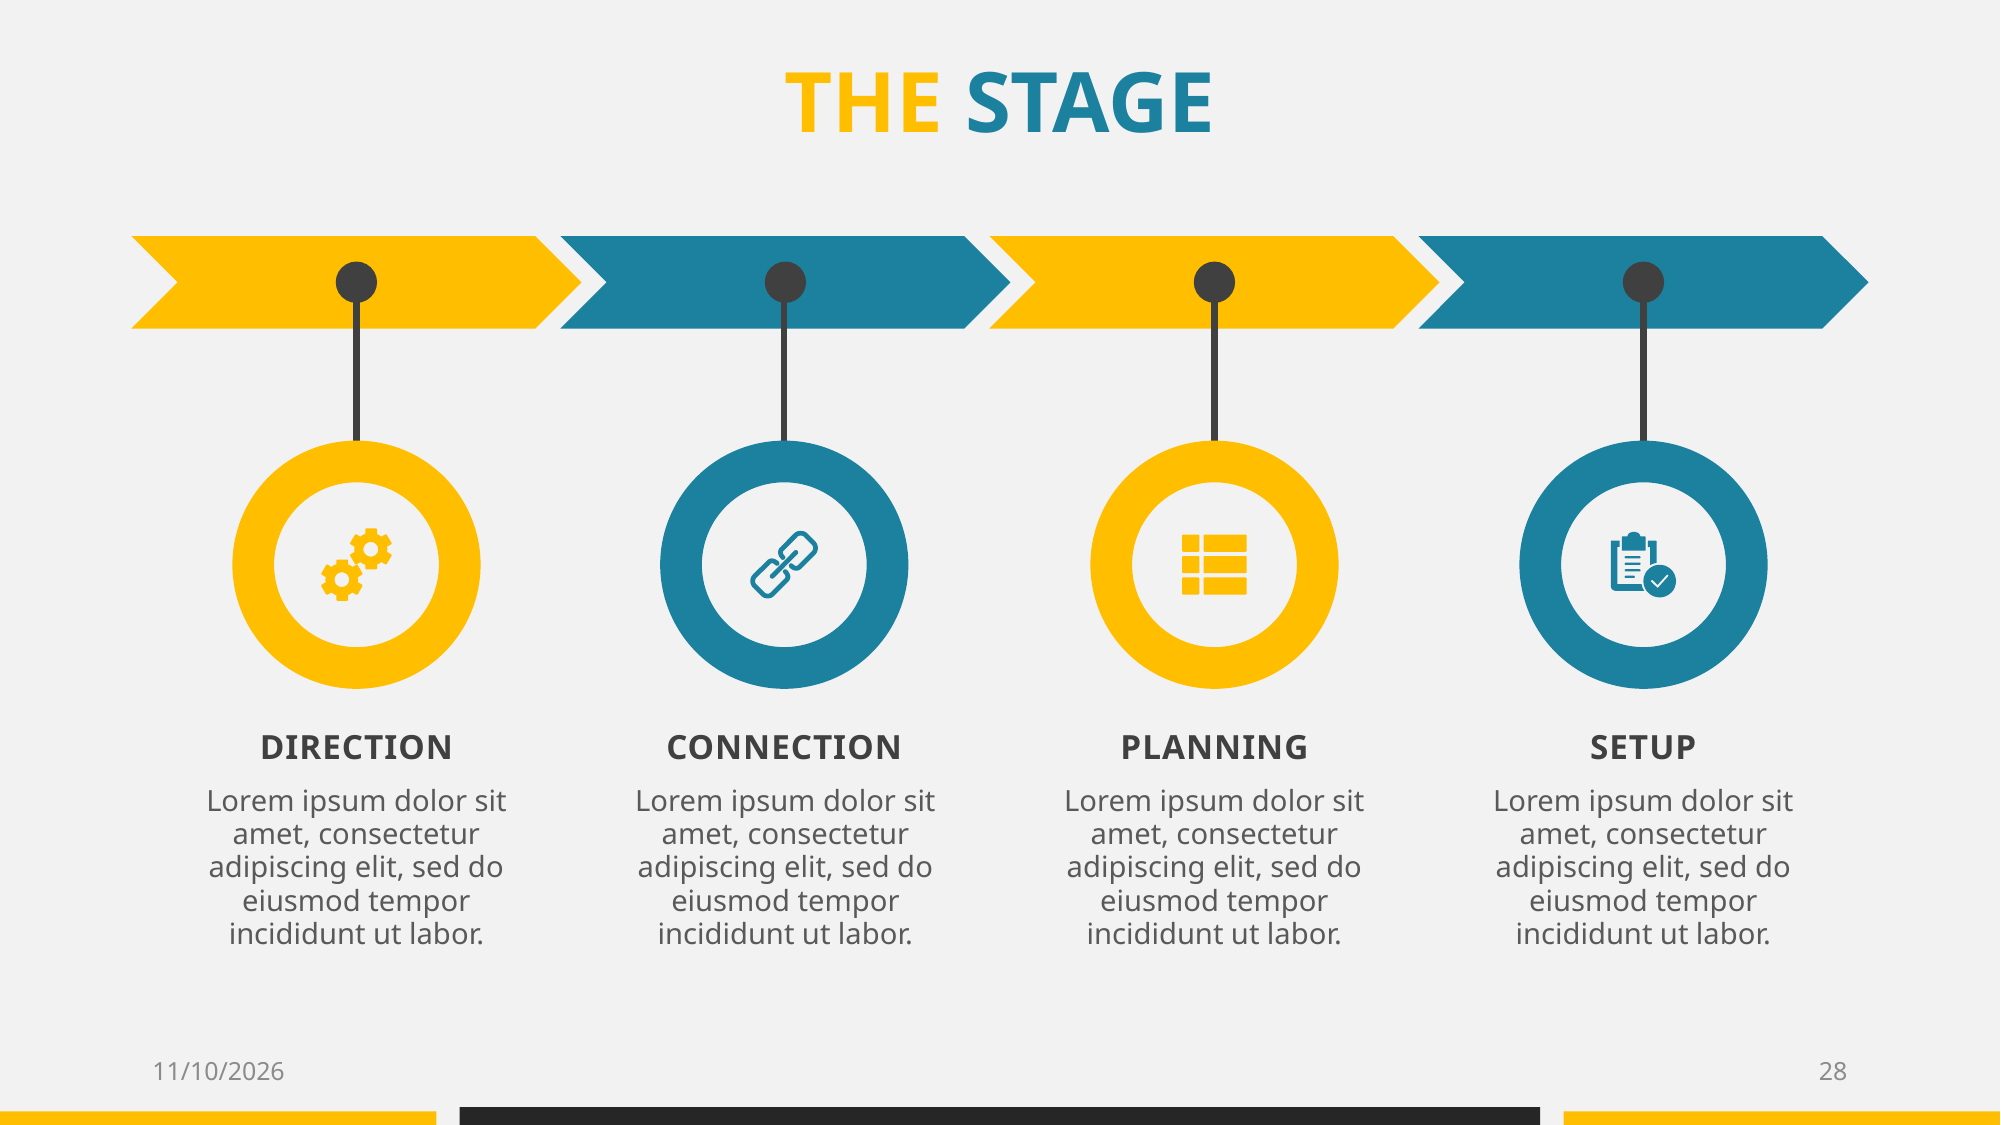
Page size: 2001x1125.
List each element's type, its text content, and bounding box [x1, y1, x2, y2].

text_box [459, 1106, 1541, 1125]
text_box [1539, 460, 1748, 670]
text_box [1610, 531, 1677, 598]
text_box DIRECTION [166, 724, 547, 766]
slide_number 28 [1412, 1042, 1863, 1103]
text_box Lorem ipsum dolor sit amet, consectetur adipiscing elit, sed do eiusmod tempor incididunt ut labor. [199, 783, 513, 951]
text_box SETUP [1453, 724, 1834, 766]
text_box [1563, 1110, 2000, 1125]
text_box [1416, 235, 1871, 330]
text_box [557, 235, 1012, 330]
text_box [1621, 260, 1666, 304]
text_box Lorem ipsum dolor sit amet, consectetur adipiscing elit, sed do eiusmod tempor incididunt ut labor. [1486, 783, 1801, 951]
text_box Lorem ipsum dolor sit amet, consectetur adipiscing elit, sed do eiusmod tempor incididunt ut labor. [1057, 783, 1372, 951]
text_box THE STAGE [117, 49, 1883, 150]
text_box [1192, 260, 1237, 304]
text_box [321, 528, 392, 601]
text_box [1110, 460, 1319, 670]
text_box [679, 460, 889, 670]
text_box CONNECTION [593, 724, 975, 766]
text_box PLANNING [1024, 724, 1405, 766]
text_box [1182, 534, 1247, 595]
text_box [252, 460, 461, 670]
text_box Lorem ipsum dolor sit amet, consectetur adipiscing elit, sed do eiusmod tempor incididunt ut labor. [628, 783, 942, 951]
text_box [986, 235, 1441, 330]
text_box [0, 1110, 437, 1125]
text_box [750, 530, 819, 599]
text_box [334, 260, 379, 304]
text_box [763, 260, 808, 304]
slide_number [137, 1042, 588, 1103]
text_box [128, 235, 583, 330]
